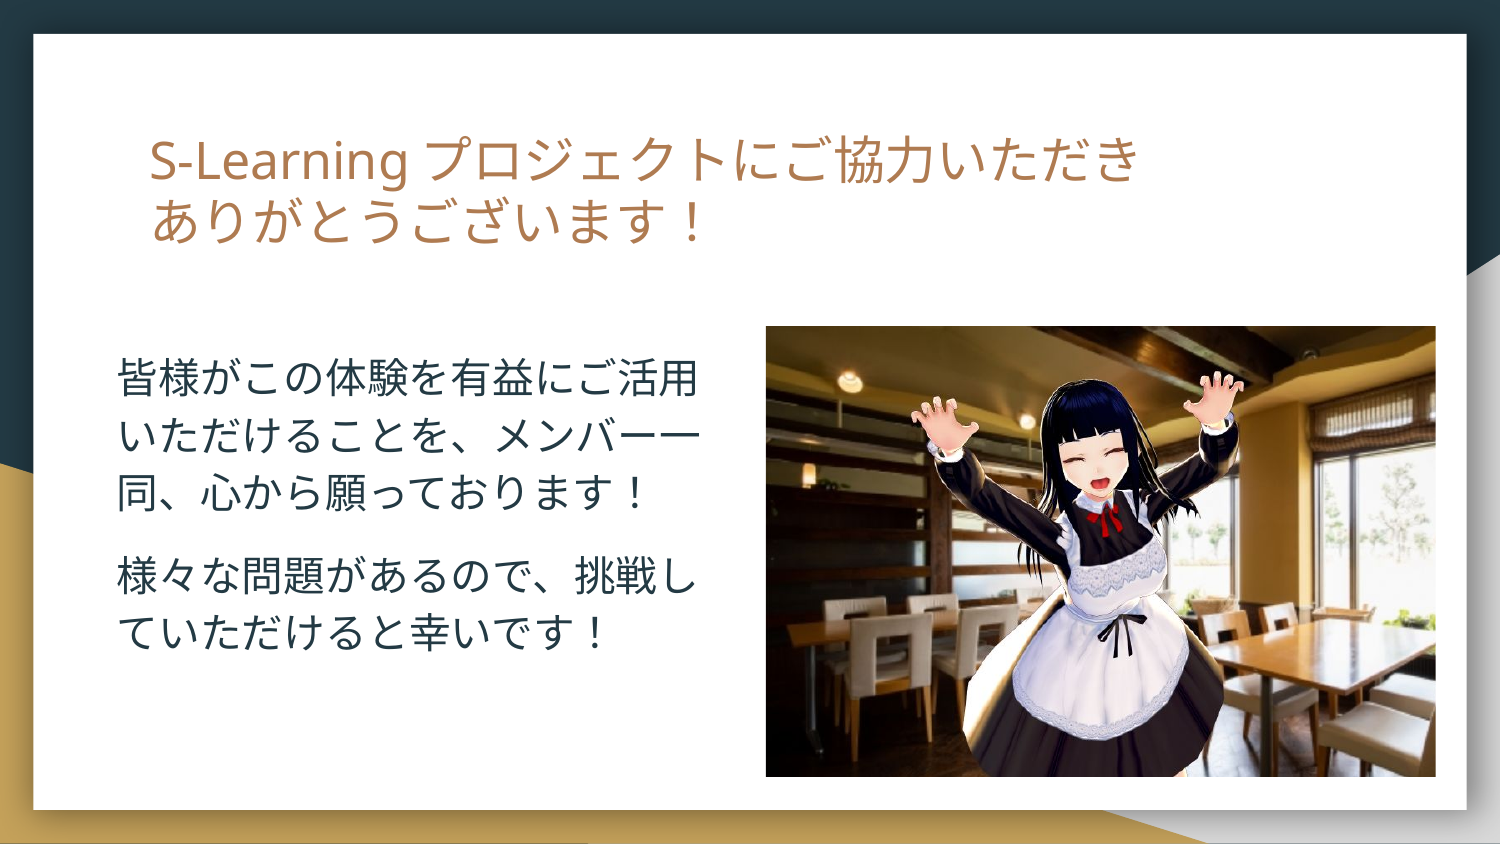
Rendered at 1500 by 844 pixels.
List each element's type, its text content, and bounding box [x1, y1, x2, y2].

picture [765, 326, 1436, 777]
title S-Learningプロジェクトにご協力いただき ありがとうございます！ [134, 112, 1366, 270]
list 皆様がこの体験を有益にご活用いただけることを、メンバー一同、心から願っております！ 様々な問題があるので、挑戦していただけると幸いです！ [101, 329, 750, 731]
